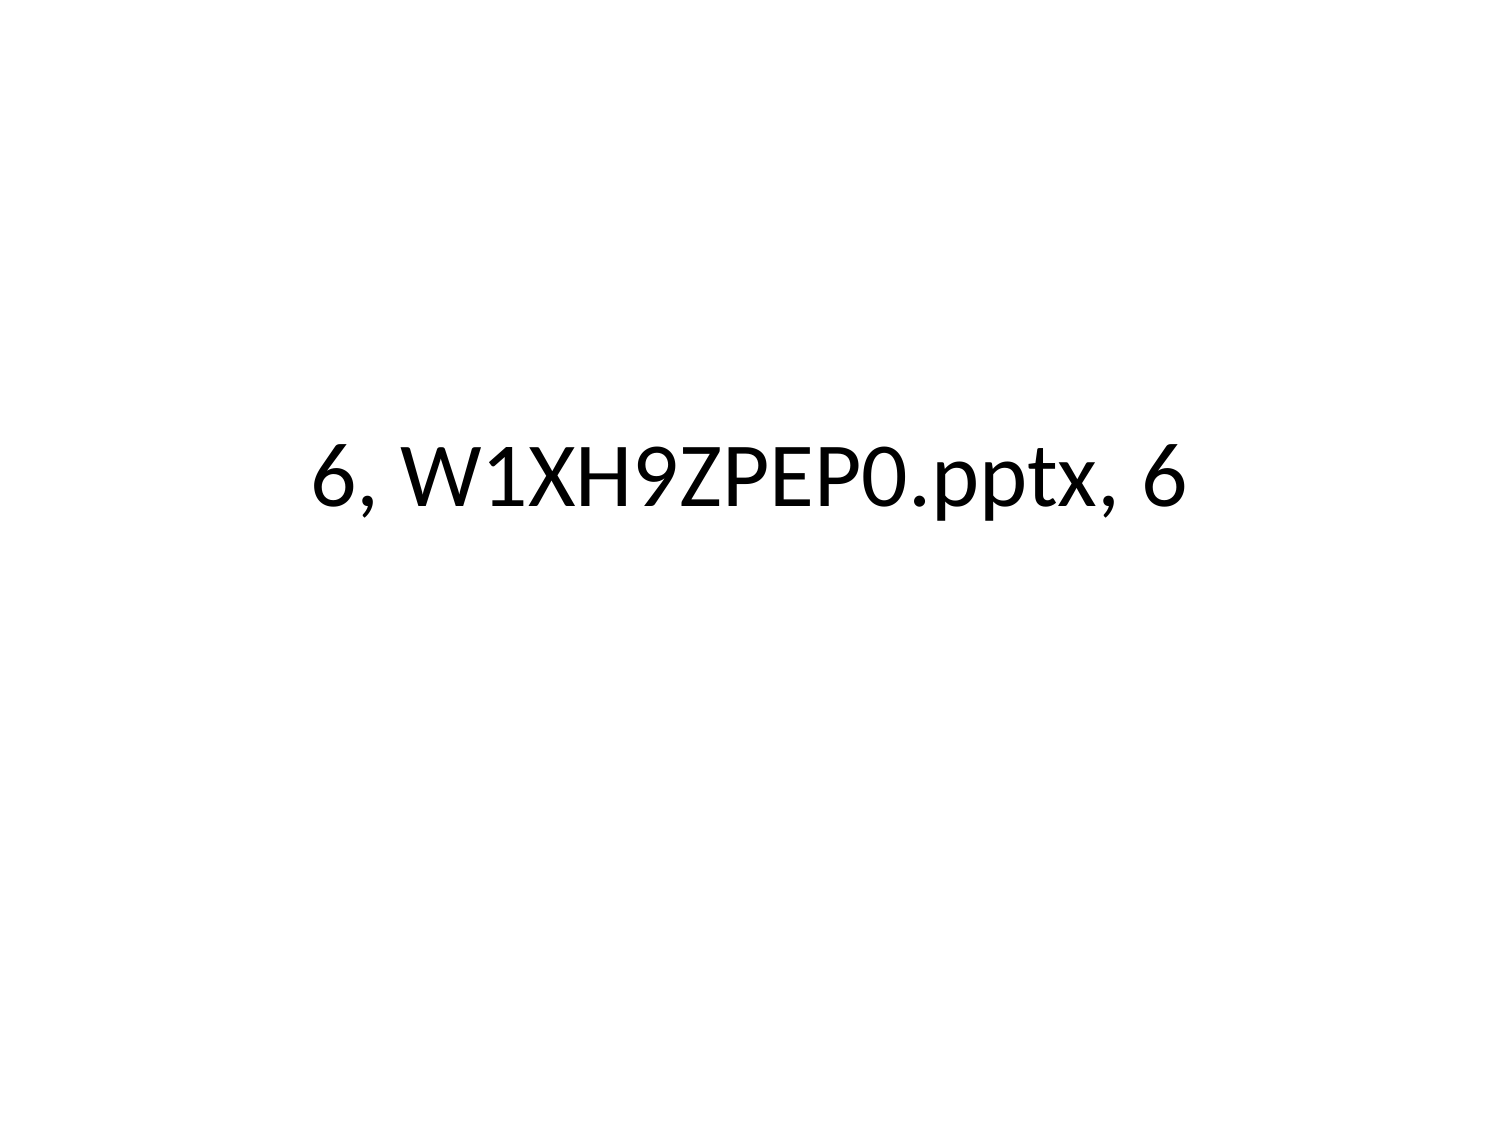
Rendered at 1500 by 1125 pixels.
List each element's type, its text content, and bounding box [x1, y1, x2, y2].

title 6, W1XH9ZPEP0.pptx, 6 [112, 349, 1388, 591]
